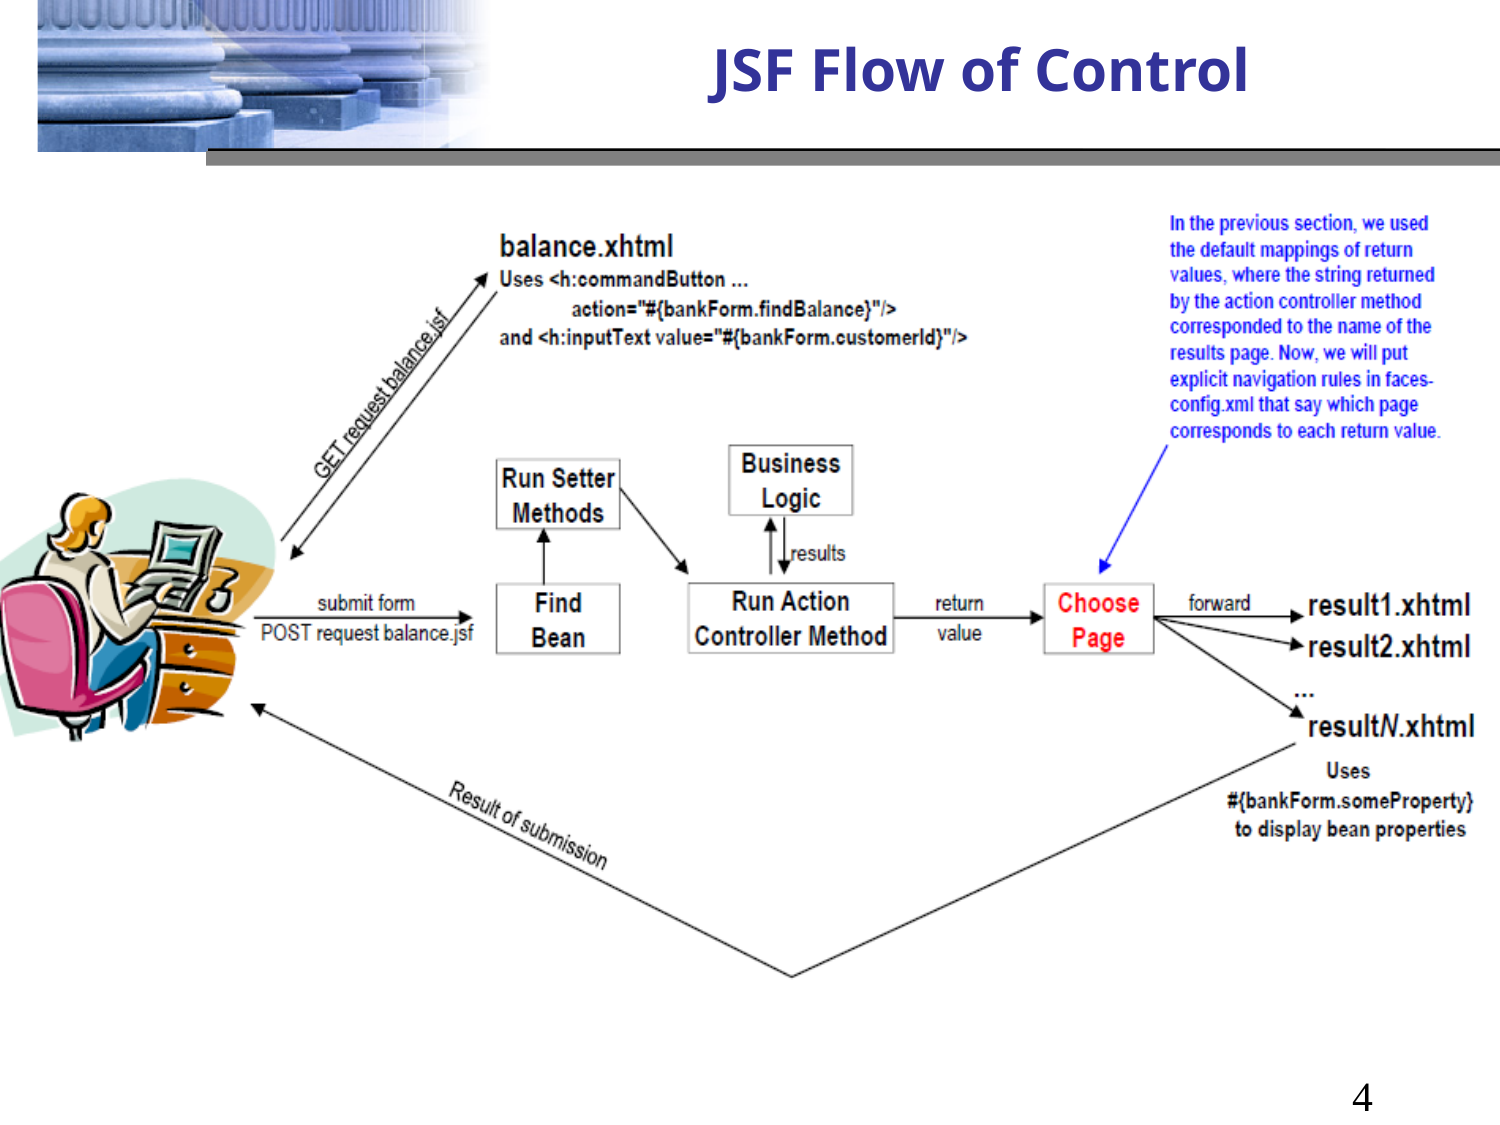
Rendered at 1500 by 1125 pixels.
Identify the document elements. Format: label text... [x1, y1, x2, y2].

title JSF Flow of Control [462, 0, 1500, 151]
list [0, 199, 1493, 988]
picture [37, 0, 462, 152]
